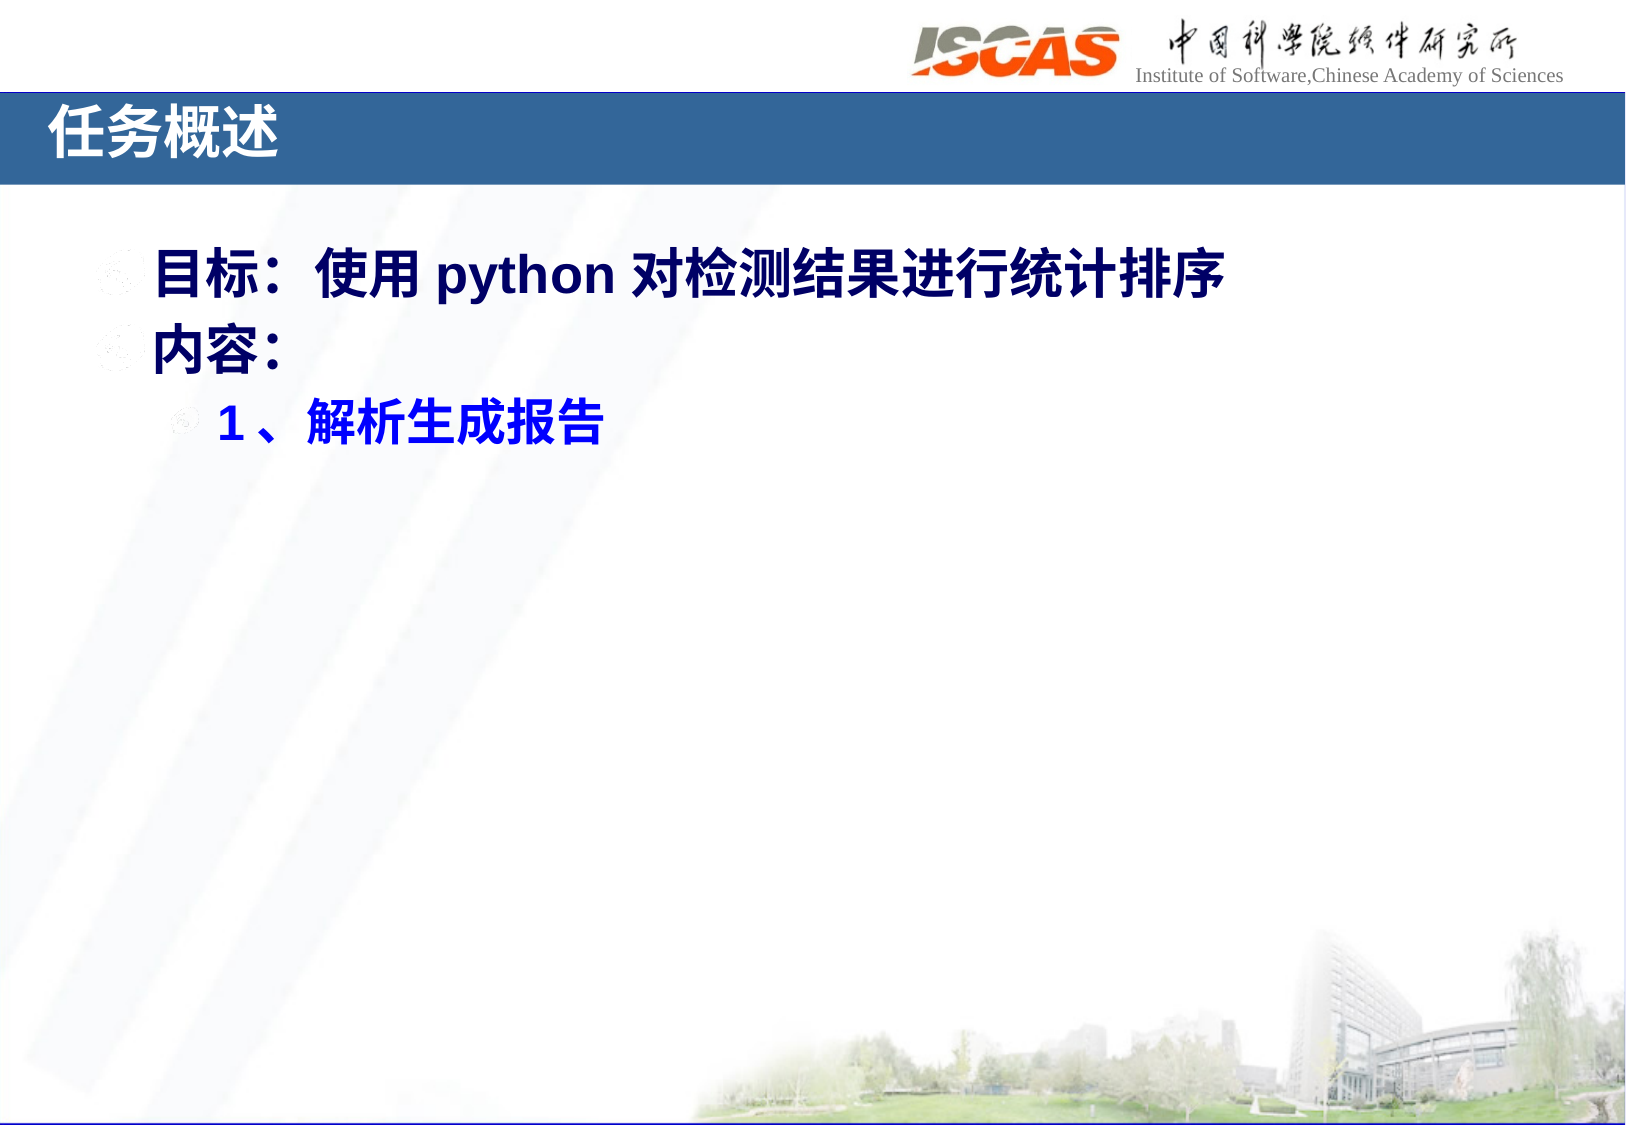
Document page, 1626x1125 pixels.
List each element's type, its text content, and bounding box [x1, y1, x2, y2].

list 目标：使用python对检测结果进行统计排序 内容： 1、解析生成报告 [80, 231, 1545, 988]
title 任务概述 [0, 93, 1625, 185]
picture [1166, 15, 1519, 71]
picture [907, 18, 1132, 87]
picture [0, 92, 1626, 1125]
